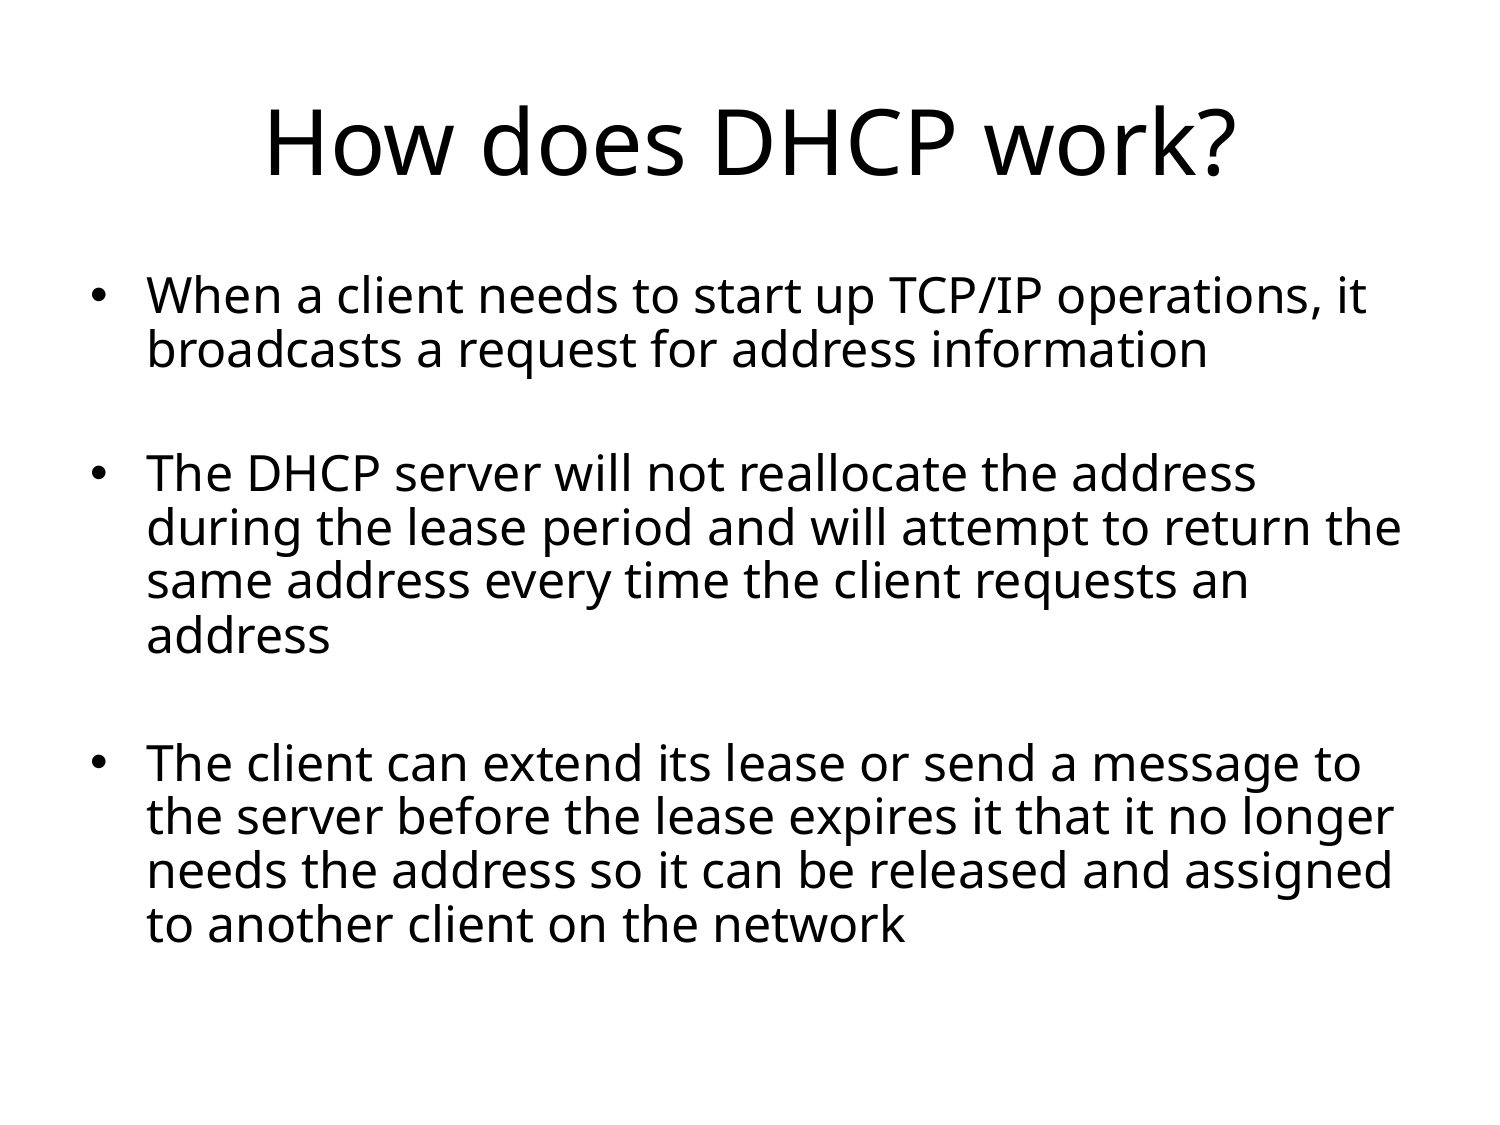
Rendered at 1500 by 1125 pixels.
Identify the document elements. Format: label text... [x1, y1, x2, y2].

list When a client needs to start up TCP/IP operations, it broadcasts a request for address information The DHCP server will not reallocate the address during the lease period and will attempt to return the same address every time the client requests an address The client can extend its lease or send a message to the server before the lease expires it that it no longer needs the address so it can be released and assigned to another client on the network [75, 262, 1425, 1005]
title How does DHCP work? [75, 45, 1425, 233]
